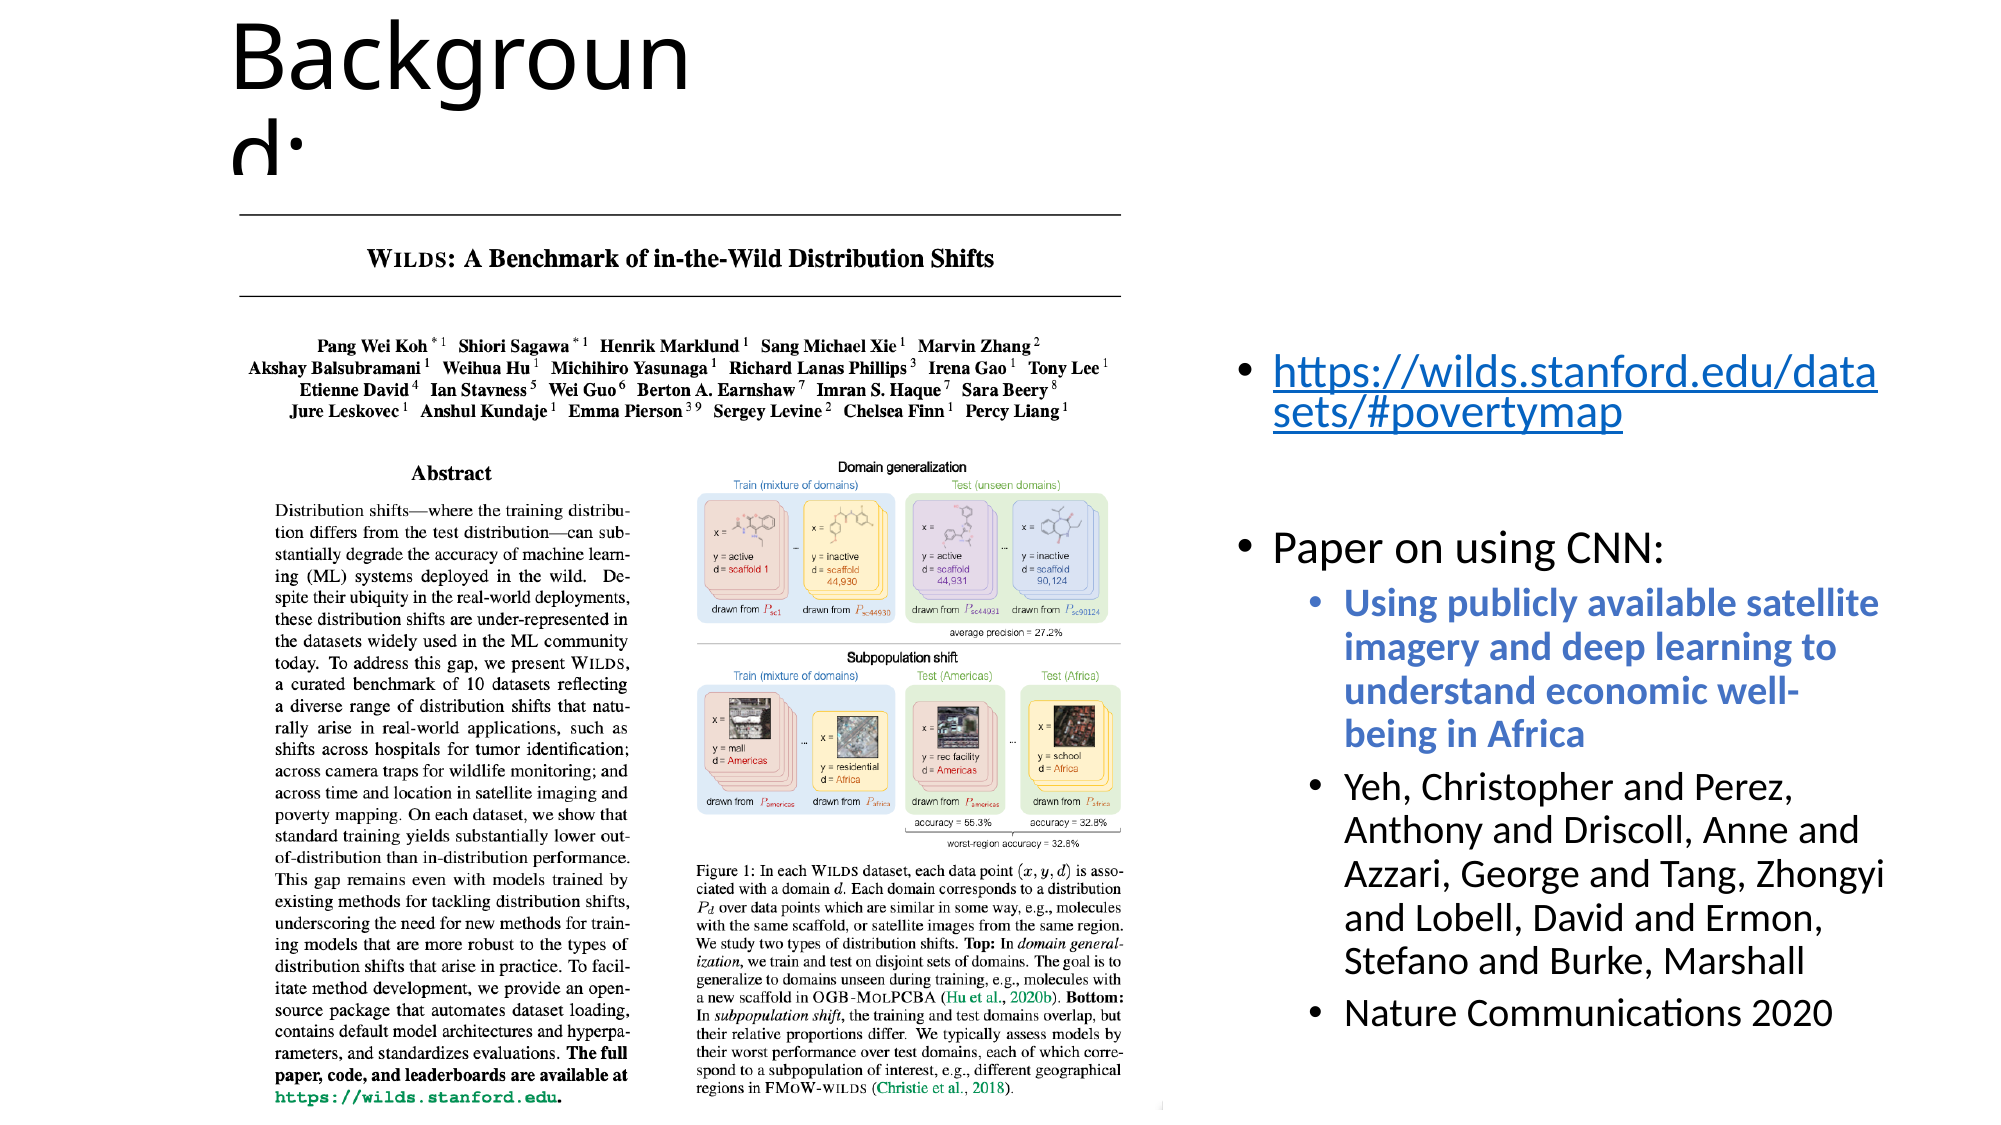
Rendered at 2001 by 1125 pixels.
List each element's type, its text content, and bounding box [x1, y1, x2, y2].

list https://wilds.stanford.edu/datasets/#povertymap Paper on using CNN: Using publicly available satellite imagery and deep learning to understand economic well-being in Africa Yeh, Christopher and Perez, Anthony and Driscoll, Anne and Azzari, George and Tang, Zhongyi and Lobell, David and Ermon, Stefano and Burke, Marshall Nature Communications 2020 [1221, 339, 1904, 1053]
title Background: [213, 0, 759, 175]
picture [200, 175, 1163, 1110]
